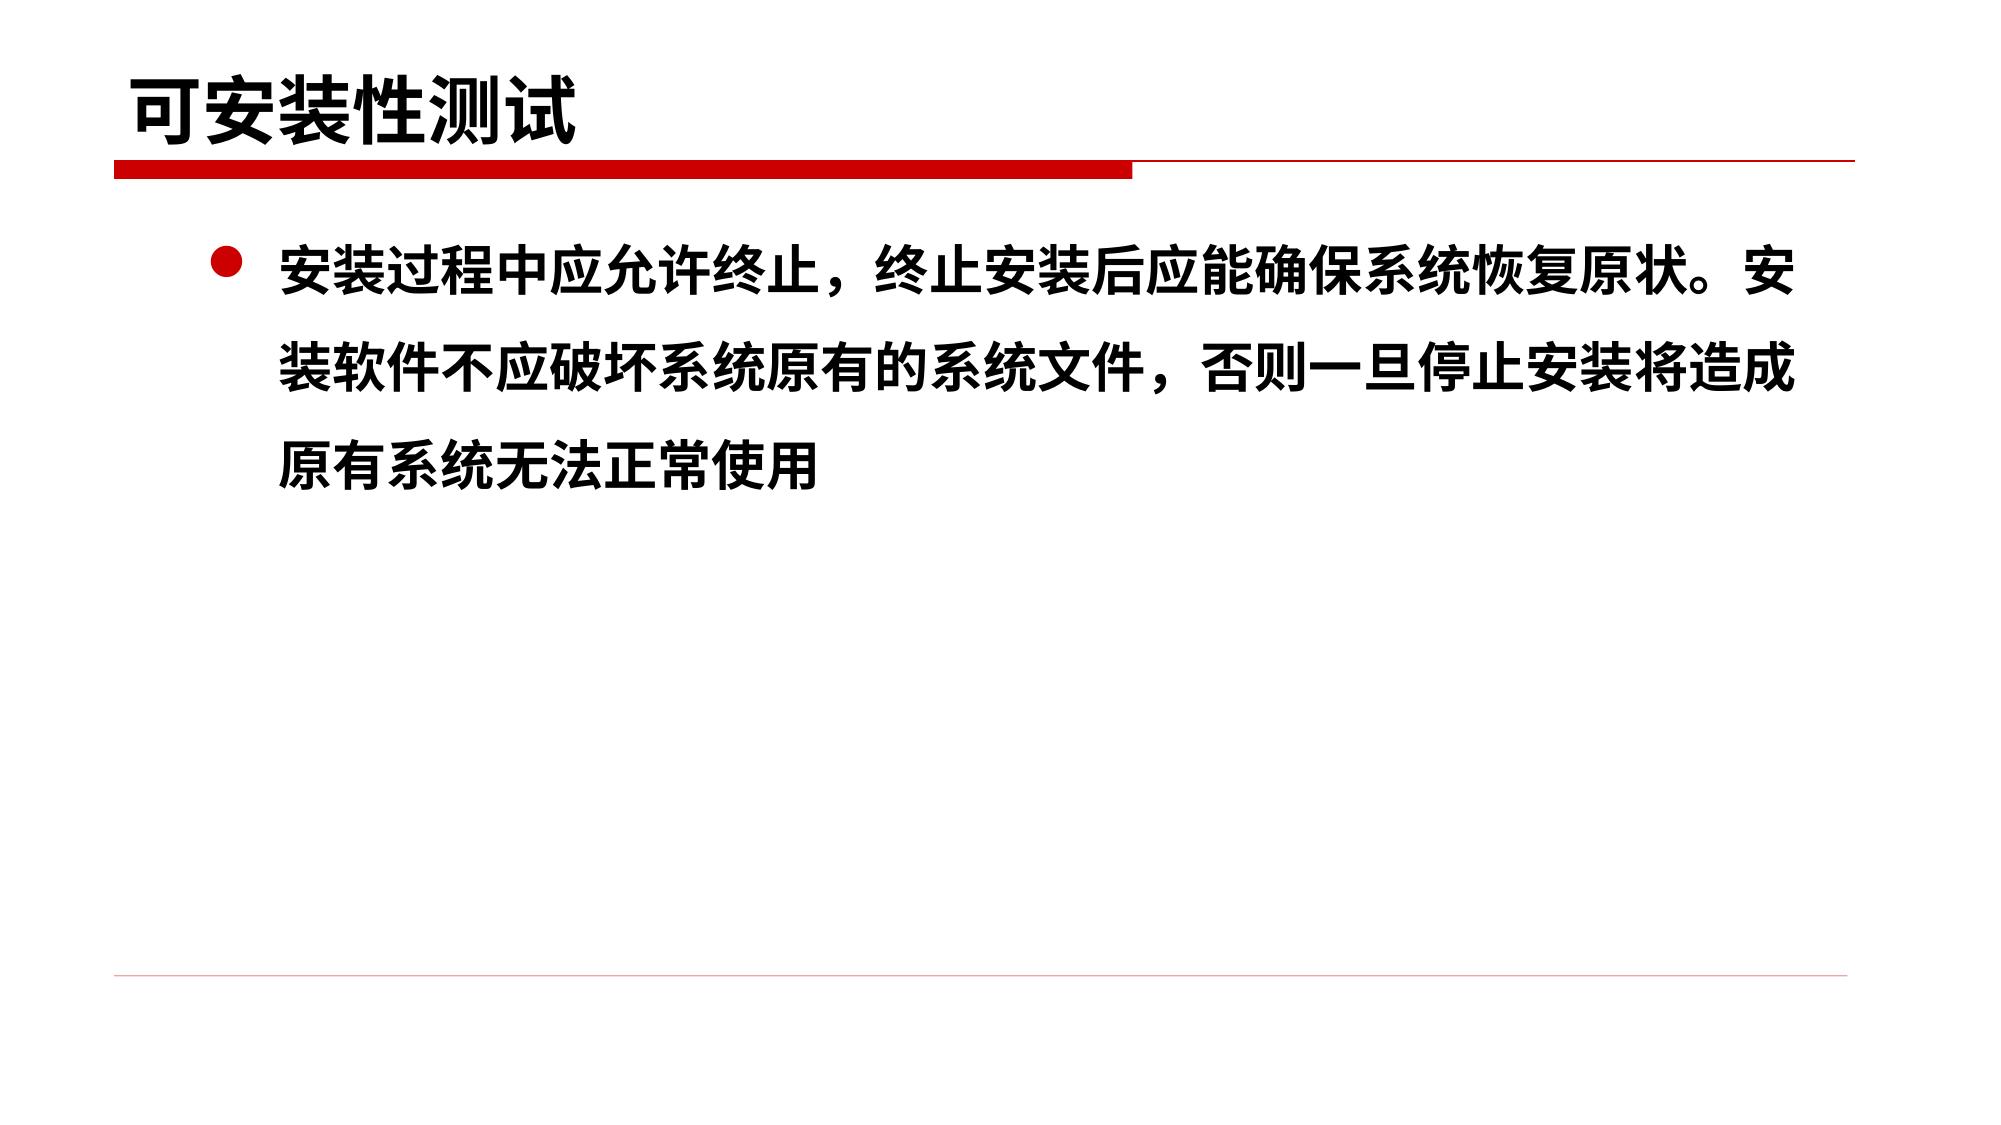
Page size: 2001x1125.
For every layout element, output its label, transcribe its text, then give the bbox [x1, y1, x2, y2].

list 安装过程中应允许终止，终止安装后应能确保系统恢复原状。安装软件不应破坏系统原有的系统文件，否则一旦停止安装将造成原有系统无法正常使用 [114, 196, 1865, 897]
title 可安装性测试 [112, 42, 1863, 161]
